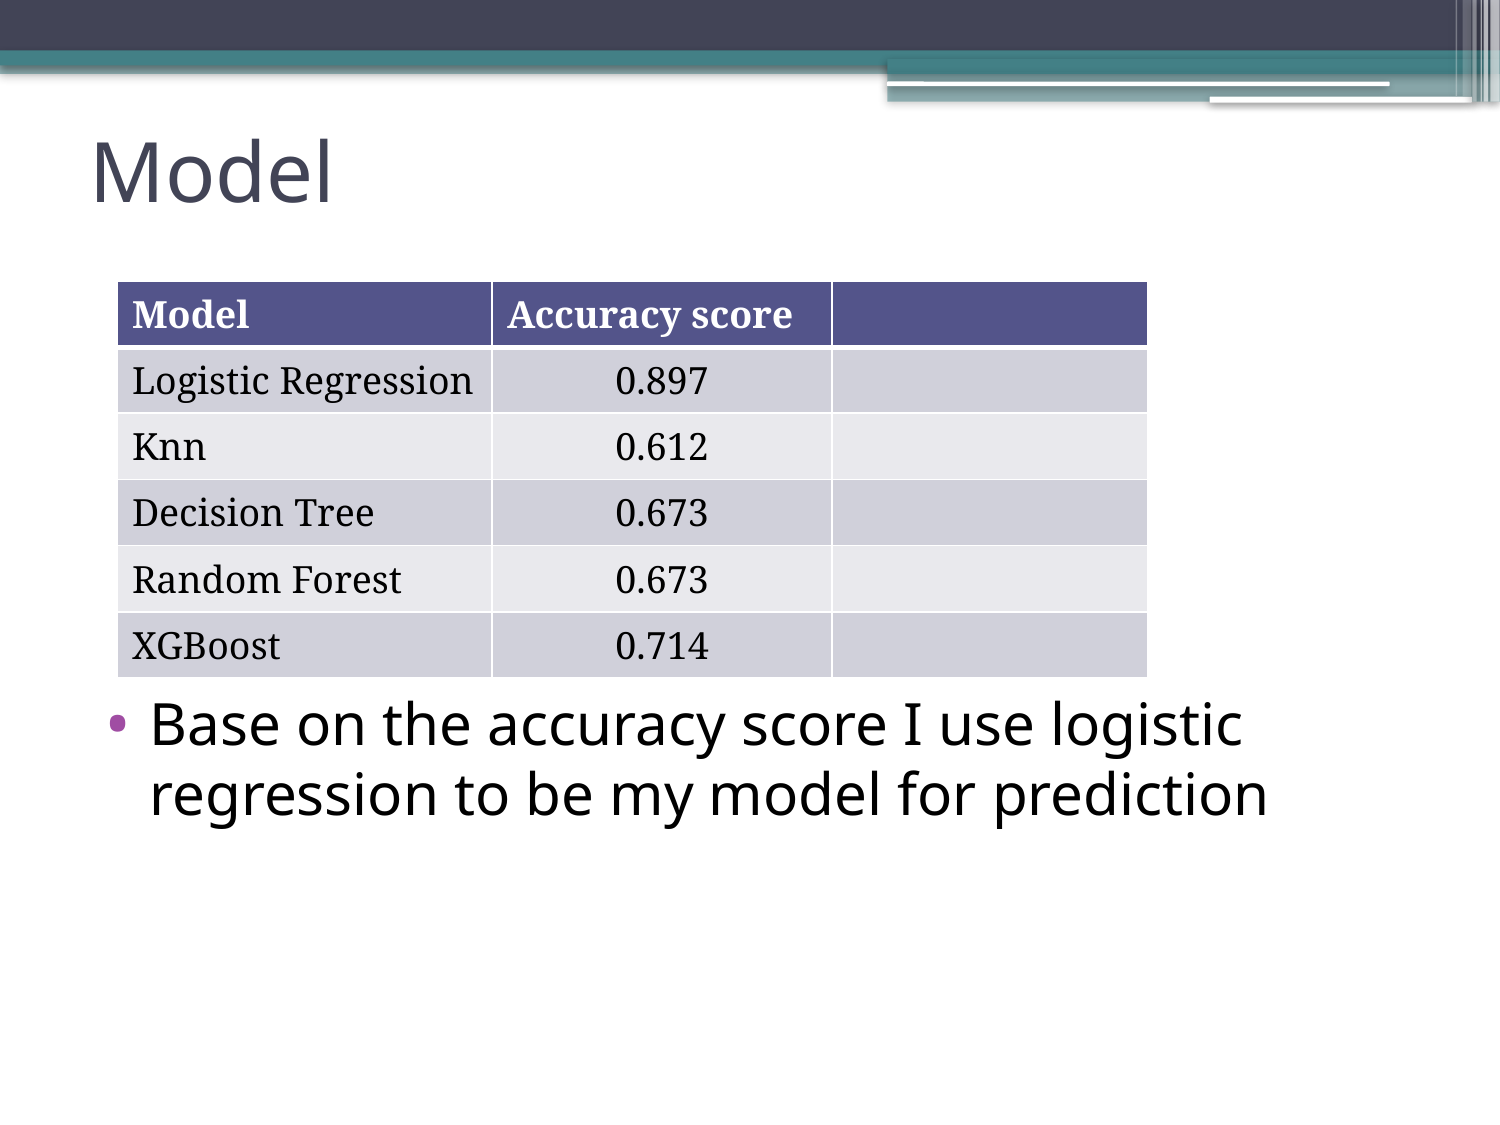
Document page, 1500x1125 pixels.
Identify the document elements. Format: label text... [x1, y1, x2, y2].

table_cell 0.612 [493, 414, 831, 479]
table_cell 0.897 [493, 350, 831, 412]
table_cell [833, 350, 1147, 412]
title Model [75, 82, 1425, 257]
table_cell 0.673 [493, 546, 831, 611]
table_cell Decision Tree [118, 480, 491, 545]
list Base on the accuracy score I use logistic regression to be my model for prediction [75, 679, 1425, 985]
table_cell [833, 414, 1147, 479]
table_header [833, 282, 1147, 345]
table_cell [833, 613, 1147, 677]
table_cell [833, 546, 1147, 611]
table_cell [833, 480, 1147, 545]
table_cell XGBoost [118, 613, 491, 677]
table_cell 0.714 [493, 613, 831, 677]
table_cell Random Forest [118, 546, 491, 611]
table_header Model [118, 282, 491, 345]
table_header Accuracy score [493, 282, 831, 345]
table_cell Knn [118, 414, 491, 479]
table_cell Logistic Regression [118, 350, 491, 412]
table_cell 0.673 [493, 480, 831, 545]
